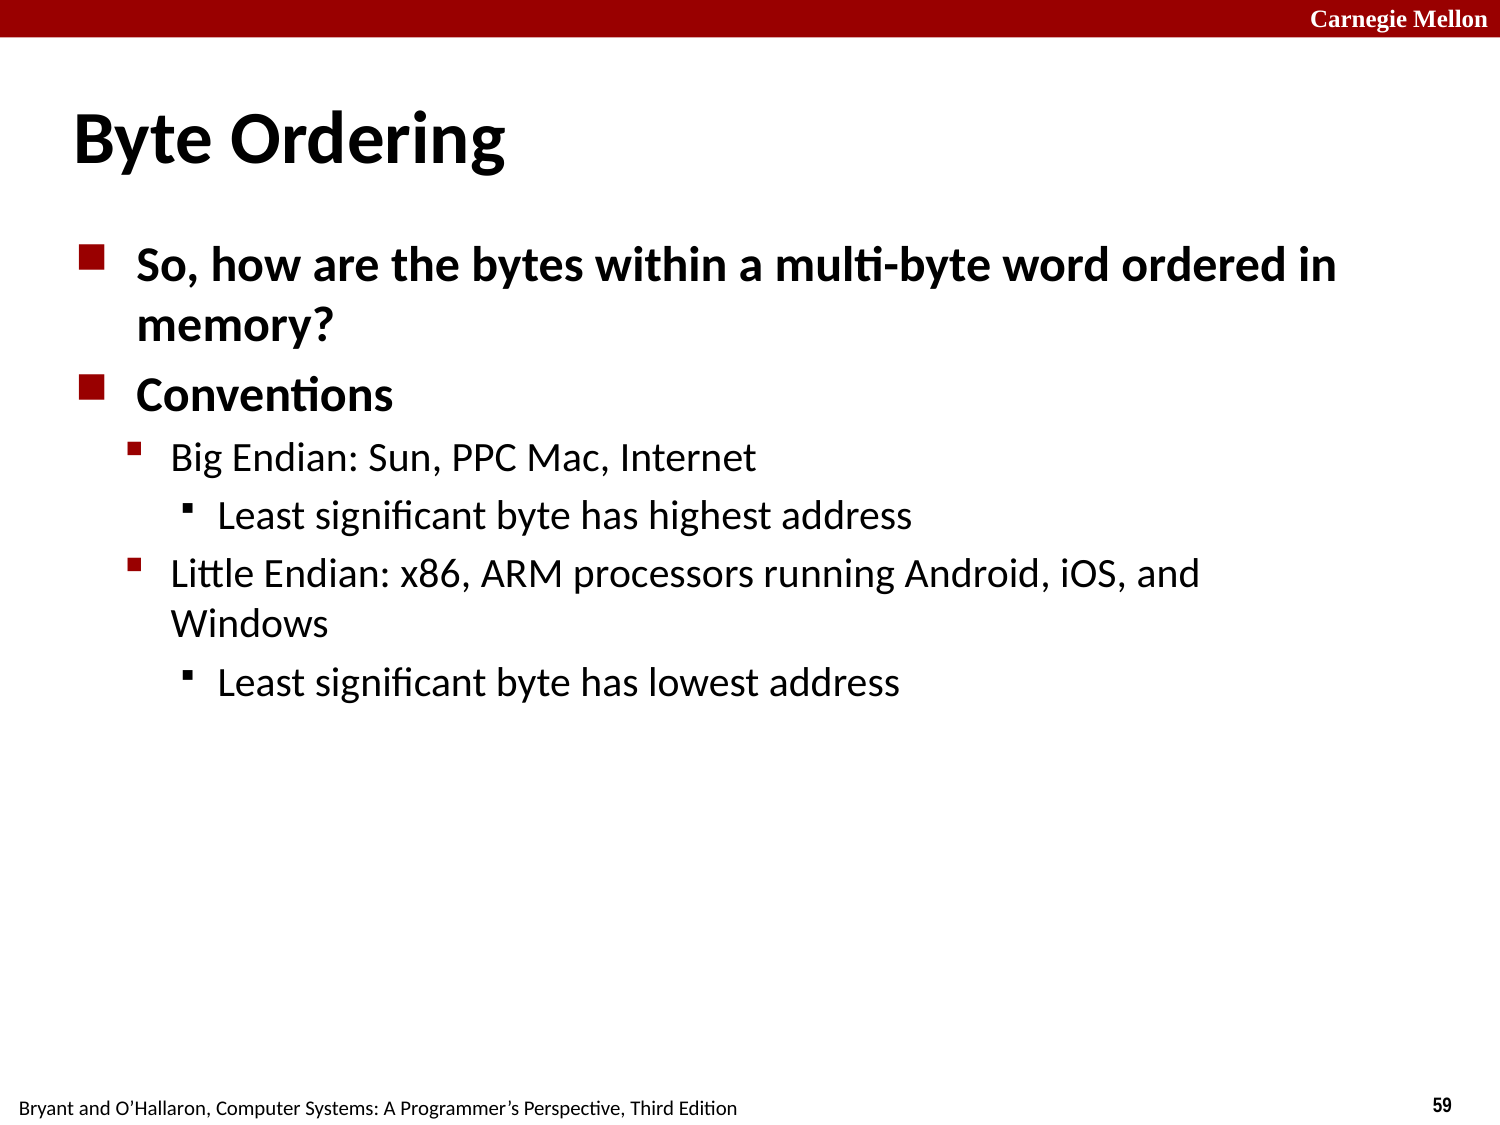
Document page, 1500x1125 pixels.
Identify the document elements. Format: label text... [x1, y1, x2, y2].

title Byte Ordering [58, 71, 1305, 197]
list So, how are the bytes within a multi-byte word ordered in memory? Conventions Big Endian: Sun, PPC Mac, Internet Least significant byte has highest address Little Endian: x86, ARM processors running Android, iOS, and Windows Least significant byte has lowest address [64, 223, 1361, 1040]
